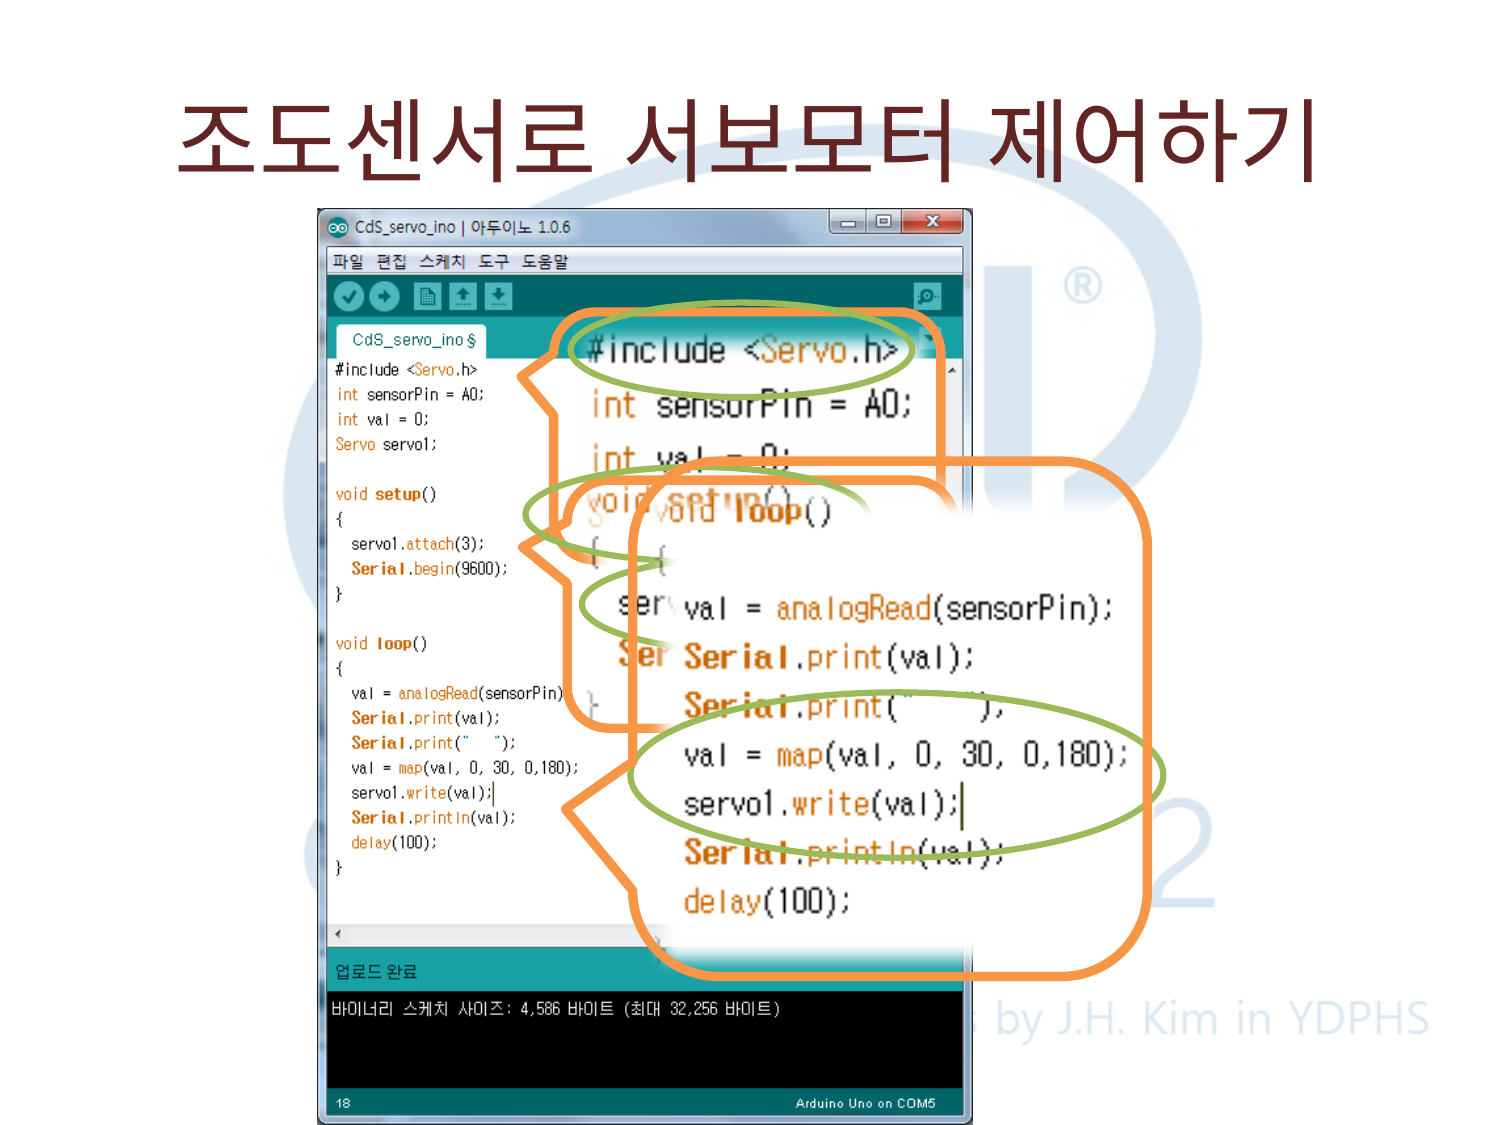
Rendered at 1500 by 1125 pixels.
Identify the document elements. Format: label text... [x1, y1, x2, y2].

title 조도센서로 서보모터 제어하기 [75, 45, 1425, 233]
text_box [1152, 748, 1166, 802]
text_box [976, 459, 1121, 482]
picture [316, 207, 1148, 1125]
